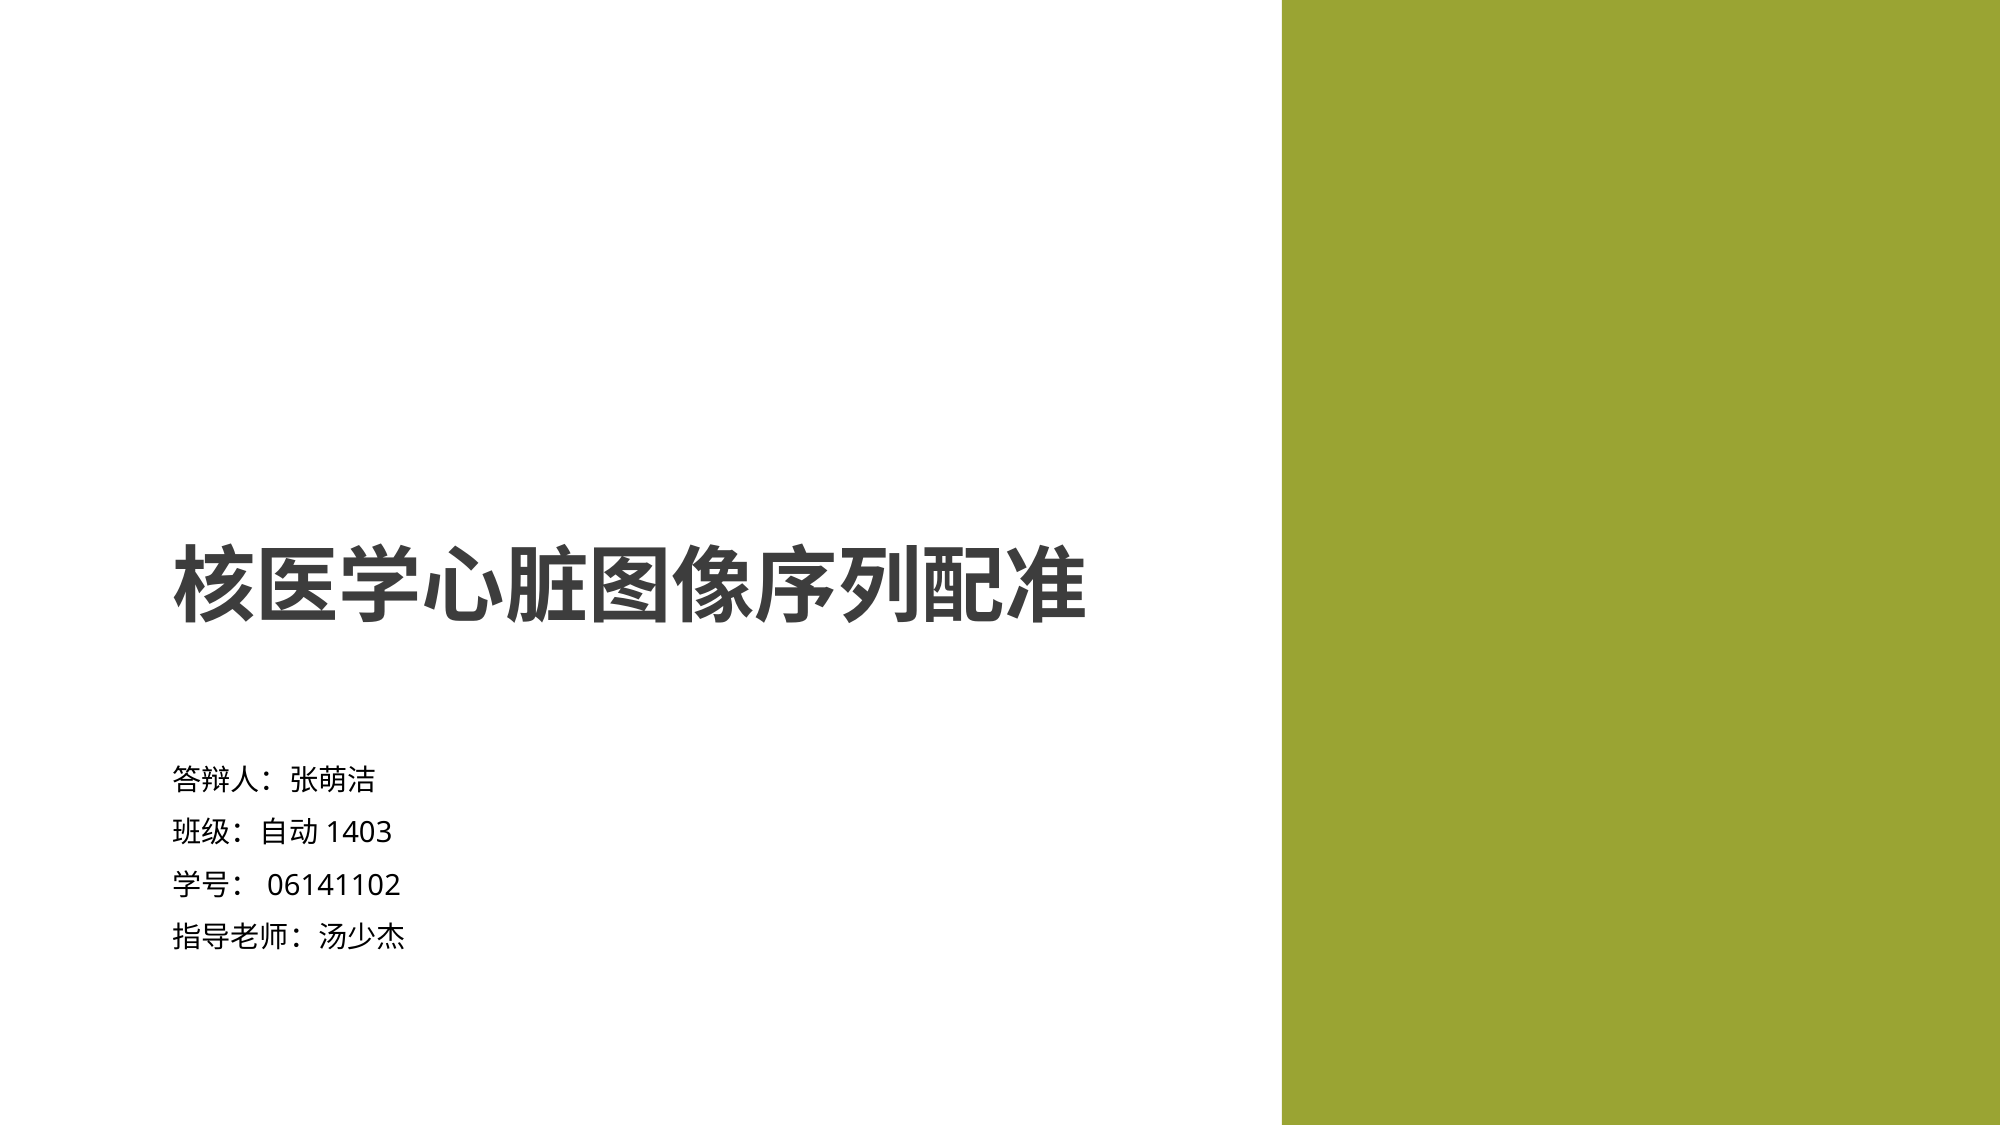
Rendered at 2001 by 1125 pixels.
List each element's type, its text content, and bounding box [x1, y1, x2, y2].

list 核医学心脏图像序列配准 [157, 535, 1105, 643]
list 答辩人：张萌洁 班级：自动1403 学号：06141102 指导老师：汤少杰 [157, 758, 1105, 918]
